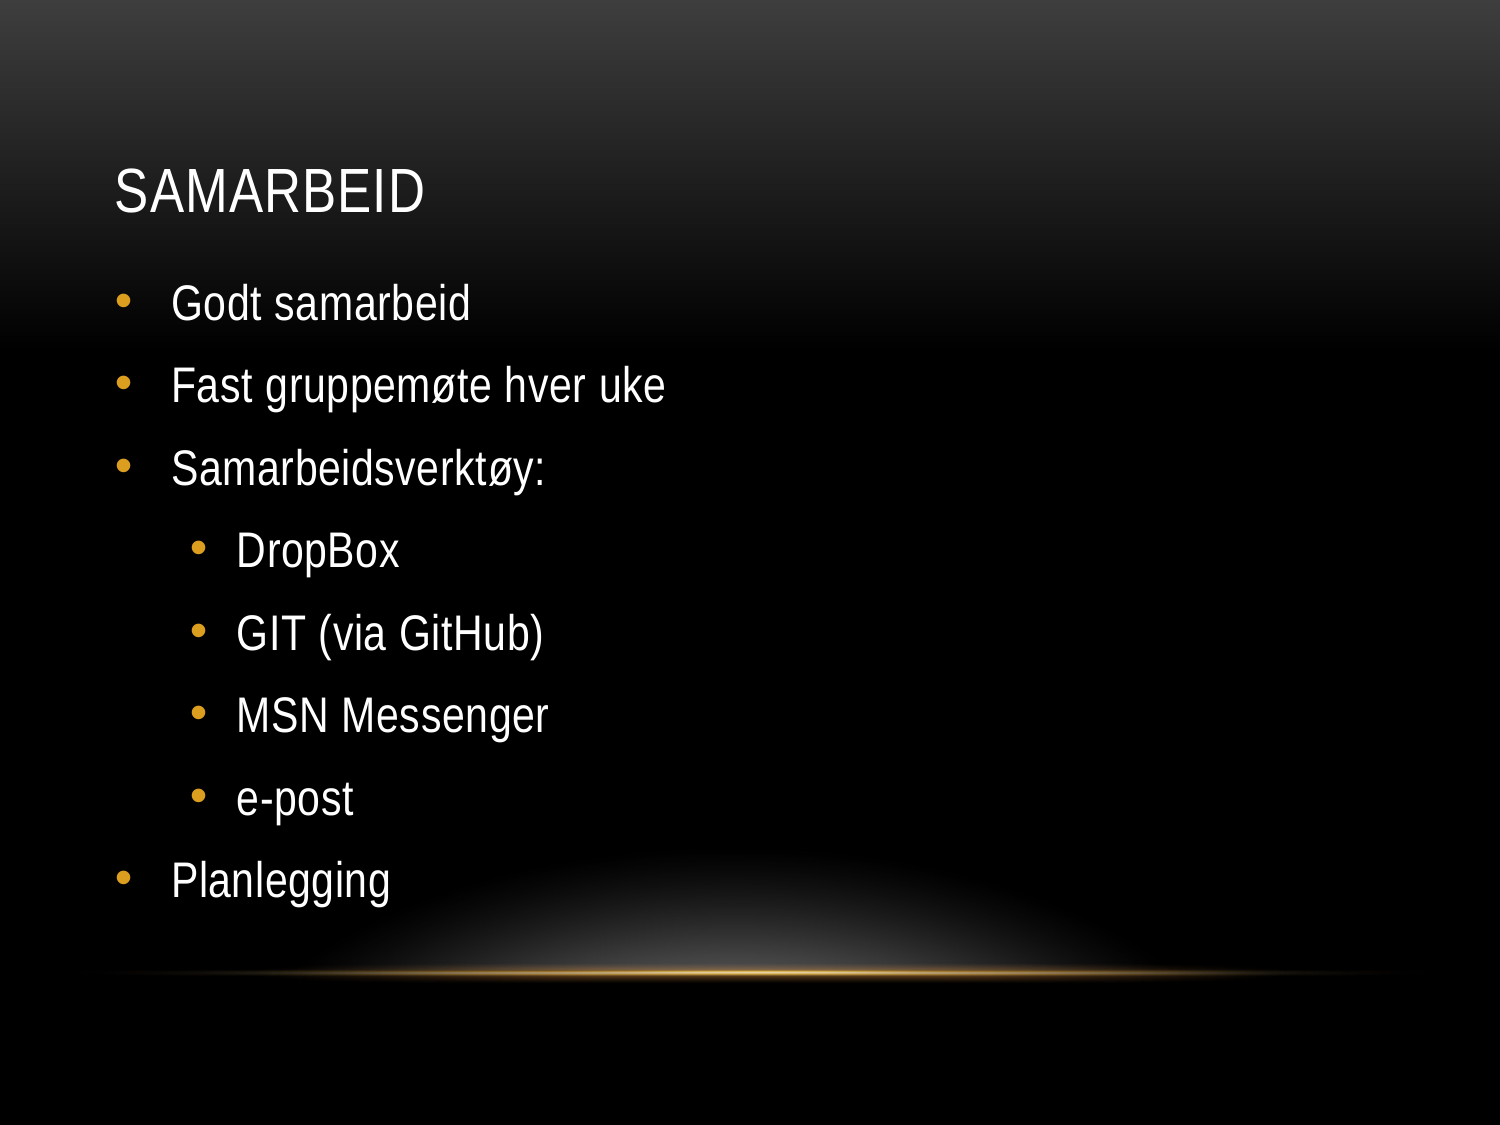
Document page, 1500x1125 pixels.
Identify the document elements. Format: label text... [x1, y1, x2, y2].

title Samarbeid [99, 45, 1400, 233]
list Godt samarbeid Fast gruppemøte hver uke Samarbeidsverktøy: DropBox GIT (via GitHub) MSN Messenger e-post Planlegging [99, 262, 1400, 938]
picture [0, 0, 1500, 1125]
